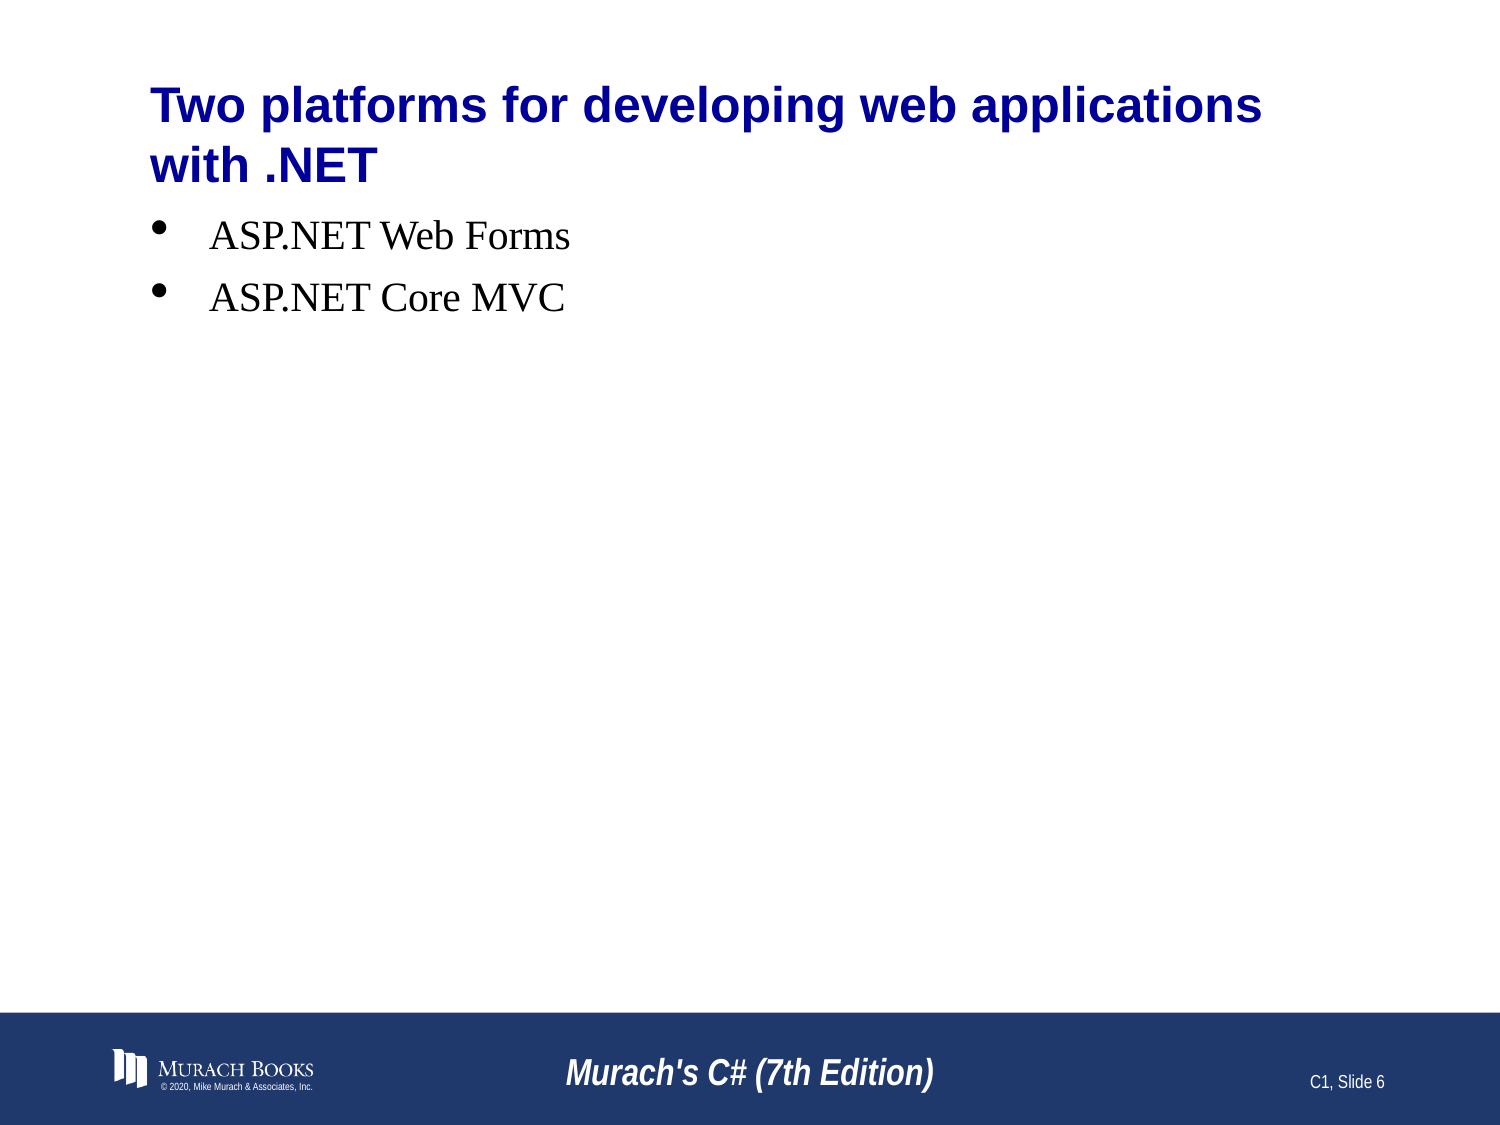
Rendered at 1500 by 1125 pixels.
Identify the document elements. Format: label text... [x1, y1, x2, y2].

slide_number Murach's C# (7th Edition) [463, 1025, 1050, 1100]
footer © 2020, Mike Murach & Associates, Inc. [12, 1025, 463, 1100]
title Two platforms for developing web applications with .NET [150, 72, 1350, 194]
slide_number C1, Slide 6 [1087, 1025, 1400, 1100]
list ASP.NET Web Forms ASP.NET Core MVC [137, 200, 1350, 1000]
